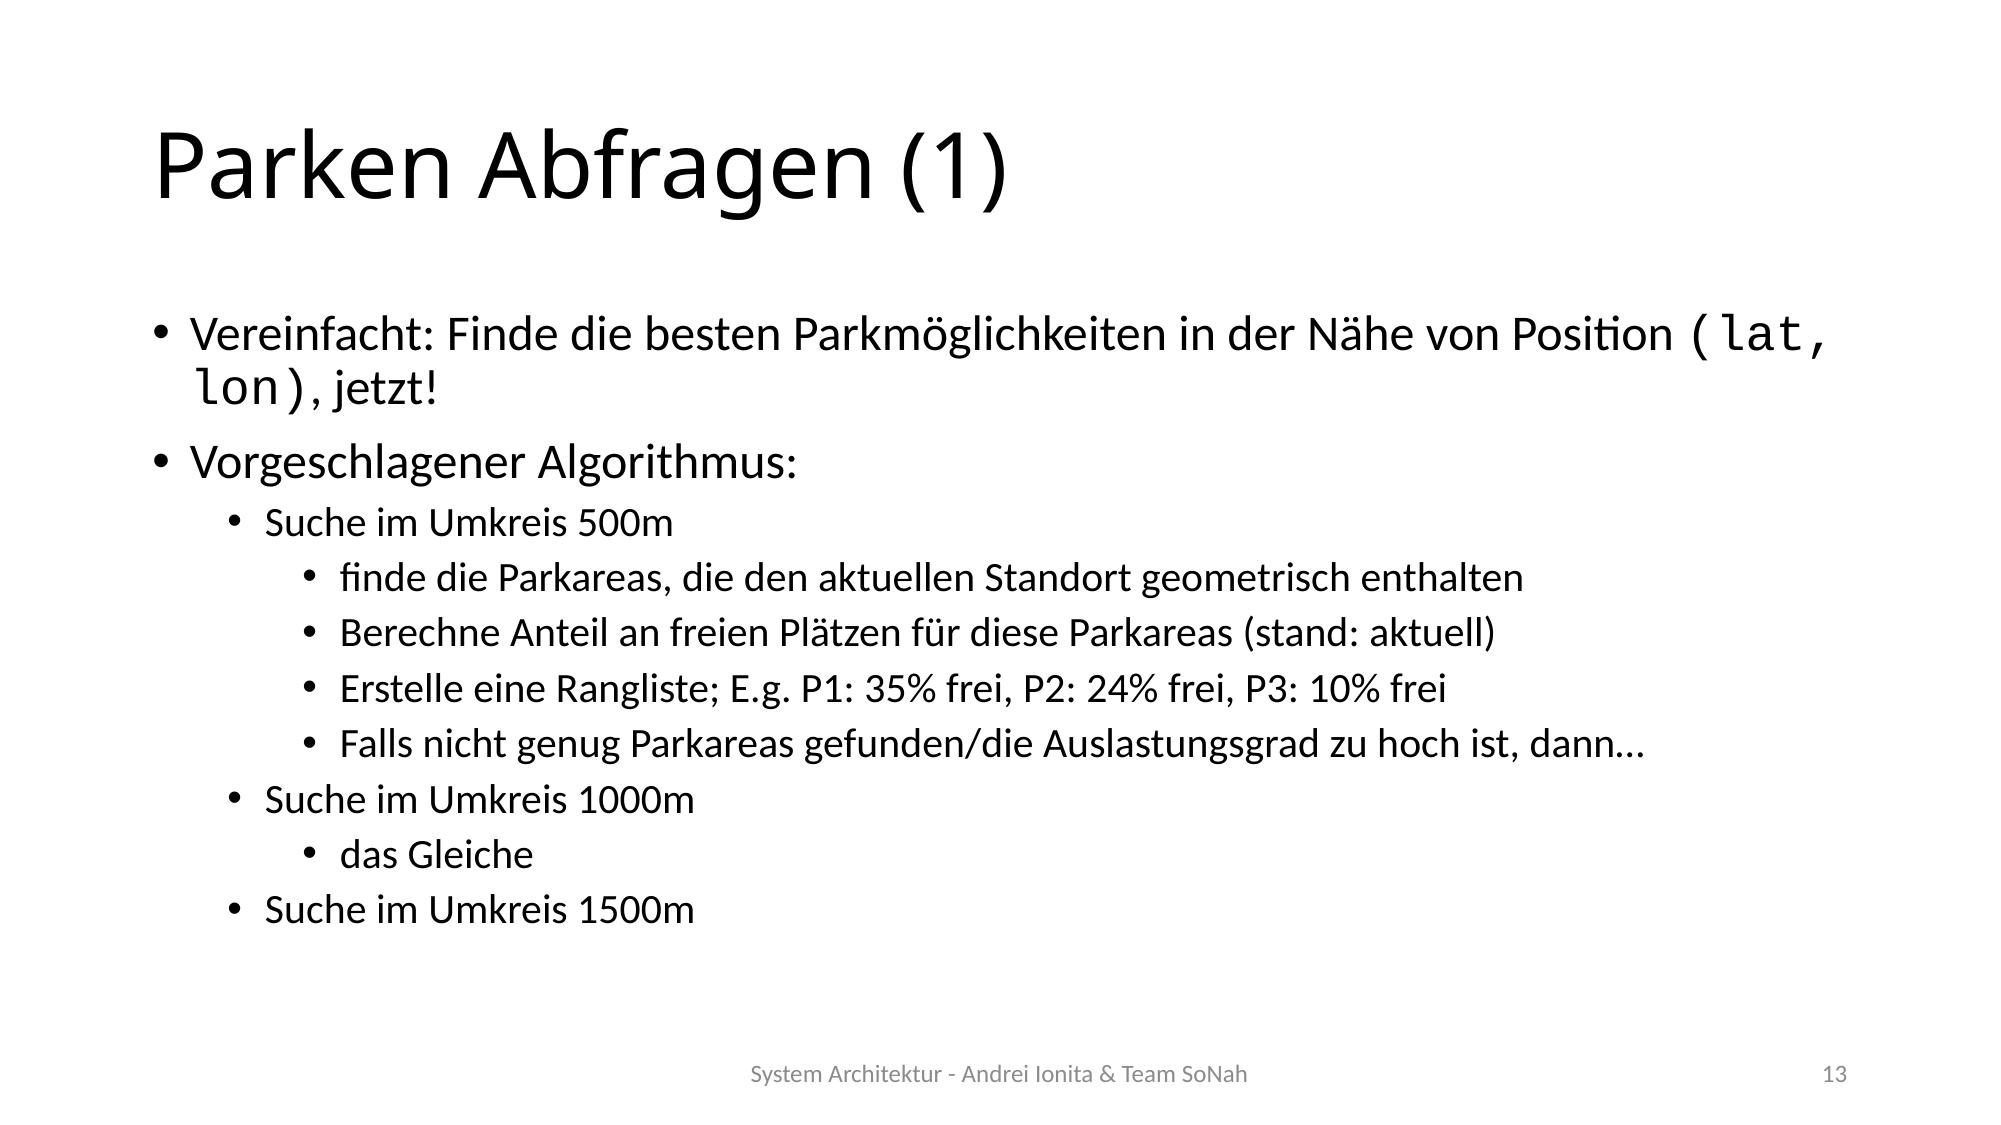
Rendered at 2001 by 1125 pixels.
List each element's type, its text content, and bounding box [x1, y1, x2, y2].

footer System Architektur - Andrei Ionita & Team SoNah [662, 1042, 1338, 1103]
slide_number 13 [1412, 1042, 1863, 1103]
list Vereinfacht: Finde die besten Parkmöglichkeiten in der Nähe von Position (lat, lon), jetzt! Vorgeschlagener Algorithmus: Suche im Umkreis 500m finde die Parkareas, die den aktuellen Standort geometrisch enthalten Berechne Anteil an freien Plätzen für diese Parkareas (stand: aktuell) Erstelle eine Rangliste; E.g. P1: 35% frei, P2: 24% frei, P3: 10% frei Falls nicht genug Parkareas gefunden/die Auslastungsgrad zu hoch ist, dann… Suche im Umkreis 1000m das Gleiche Suche im Umkreis 1500m [137, 299, 1863, 1014]
title Parken Abfragen (1) [137, 59, 1863, 278]
